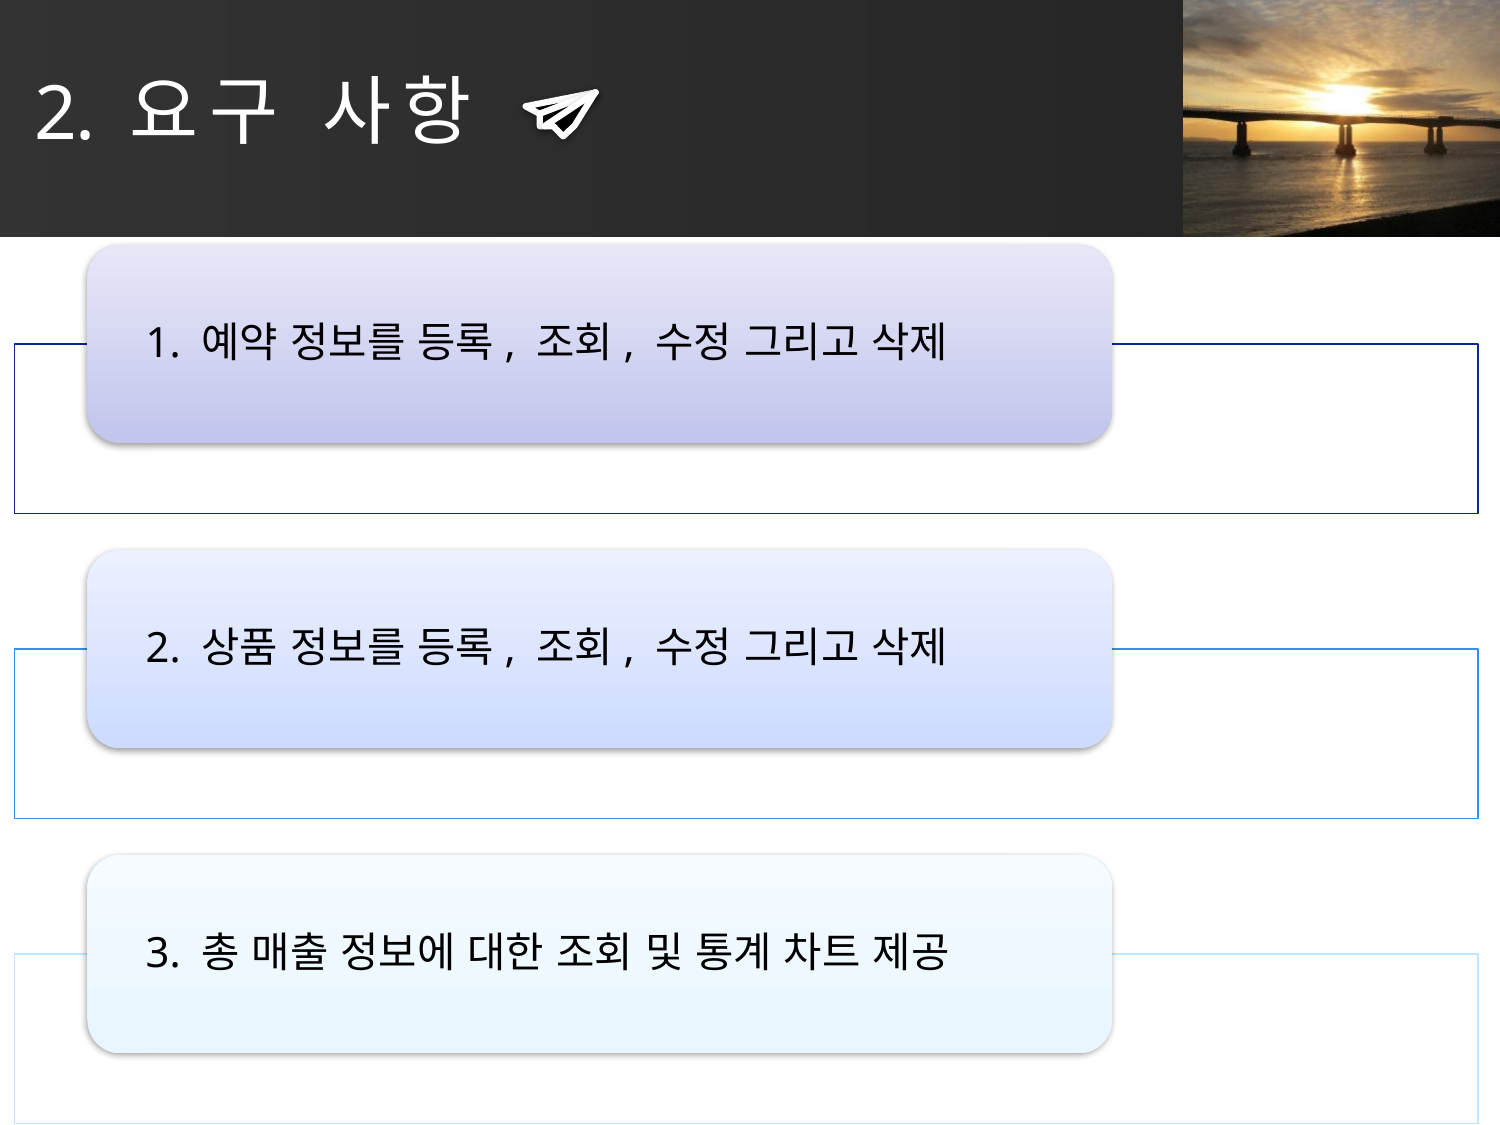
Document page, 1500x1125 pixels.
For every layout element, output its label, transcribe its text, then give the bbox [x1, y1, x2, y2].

picture [1183, 0, 1500, 237]
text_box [14, 243, 1479, 1125]
text_box 요구 사항 [114, 55, 824, 161]
text_box 2. [19, 56, 111, 162]
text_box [525, 92, 597, 137]
